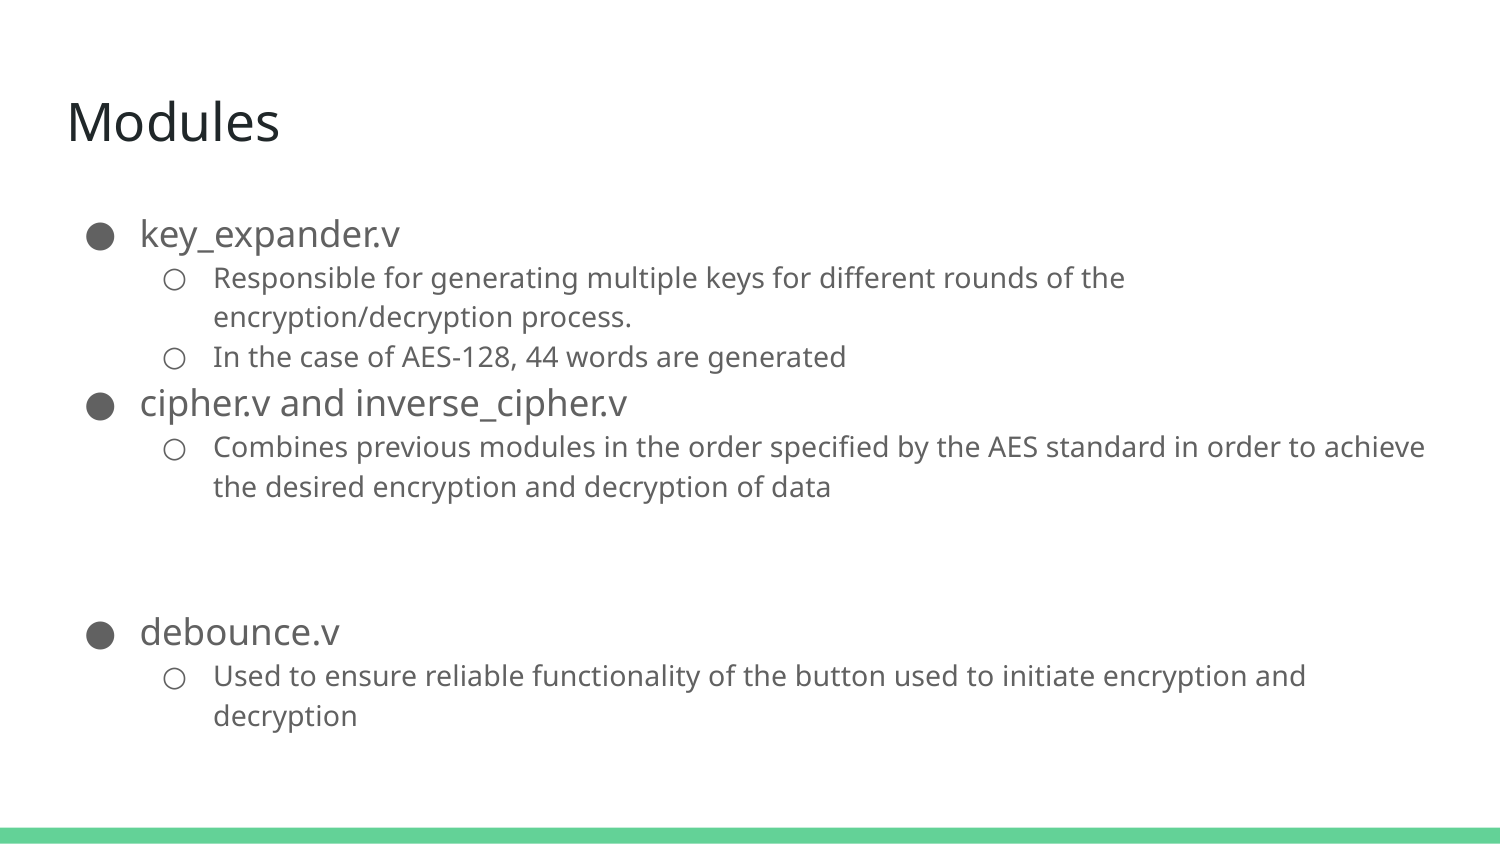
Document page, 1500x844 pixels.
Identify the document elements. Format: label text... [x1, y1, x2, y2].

title Modules [51, 72, 1449, 167]
list key_expander.v Responsible for generating multiple keys for different rounds of the encryption/decryption process. In the case of AES-128, 44 words are generated cipher.v and inverse_cipher.v Combines previous modules in the order specified by the AES standard in order to achieve the desired encryption and decryption of data debounce.v Used to ensure reliable functionality of the button used to initiate encryption and decryption [51, 189, 1449, 750]
